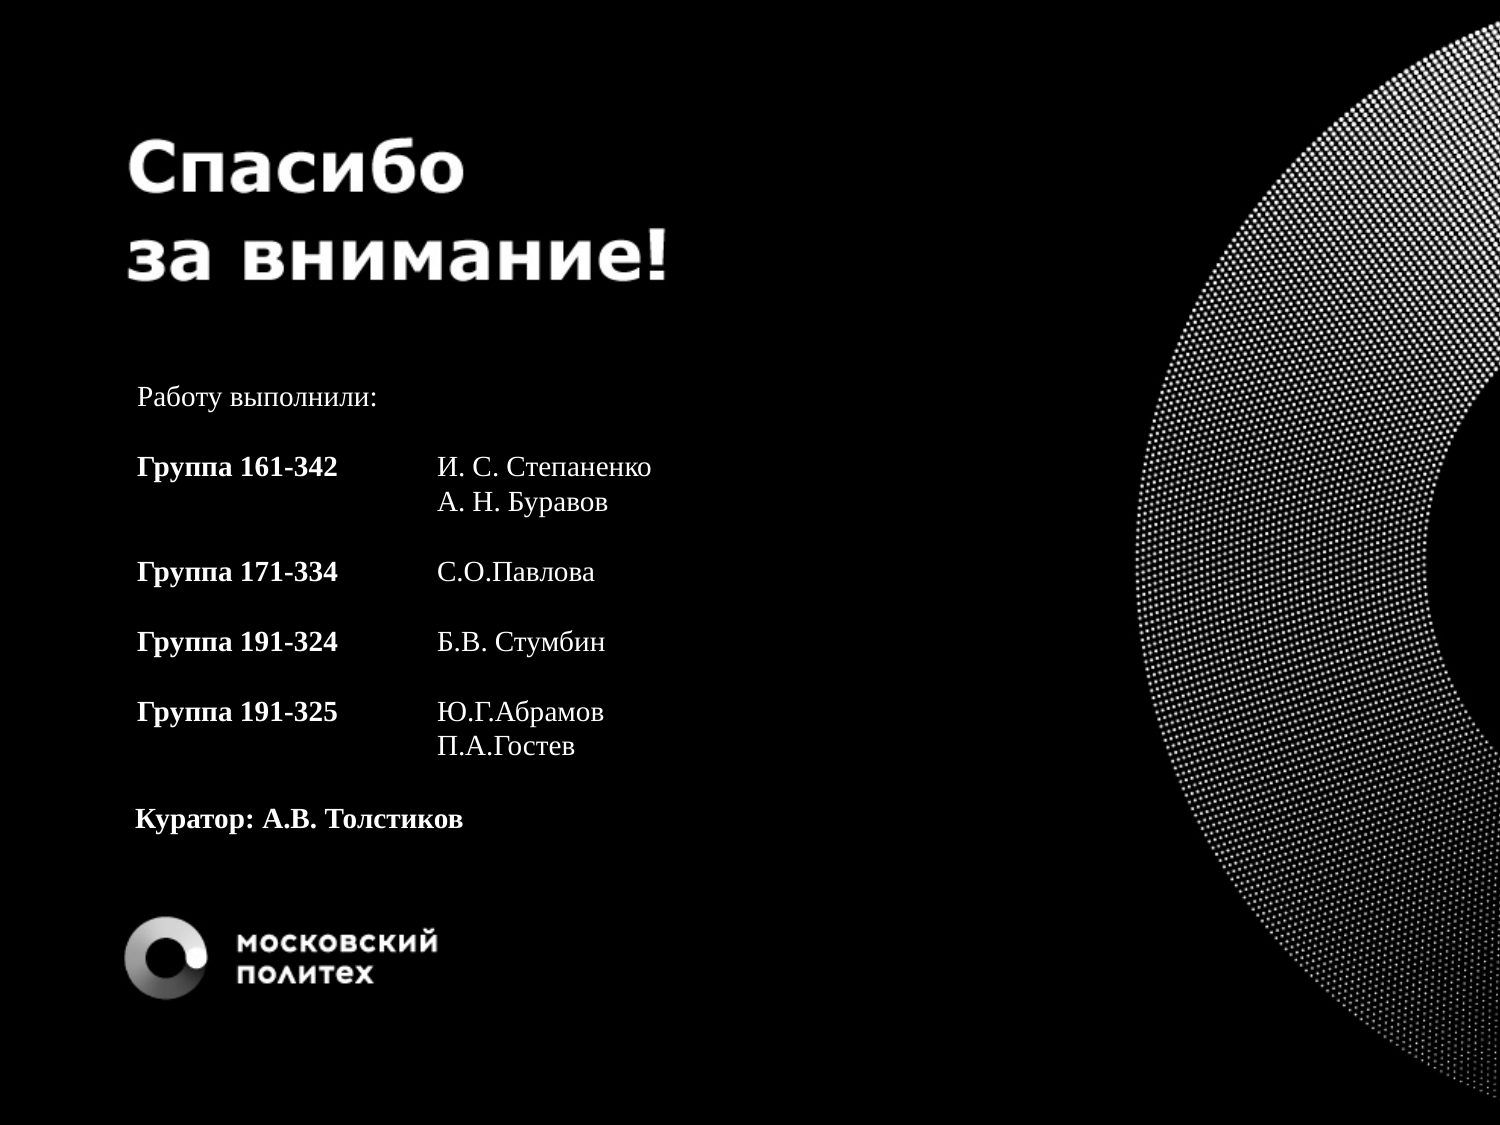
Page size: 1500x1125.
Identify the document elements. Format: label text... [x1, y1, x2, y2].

text_box Работу выполнили: Группа 161-342 И. С. Степаненко А. Н. Буравов Группа 171-334 С.О.Павлова Группа 191-324 Б.В. Стумбин Группа 191-325 Ю.Г.Абрамов П.А.Гостев [126, 371, 663, 837]
text_box Куратор: А.В. Толстиков [120, 791, 577, 842]
picture [0, 0, 1500, 1125]
